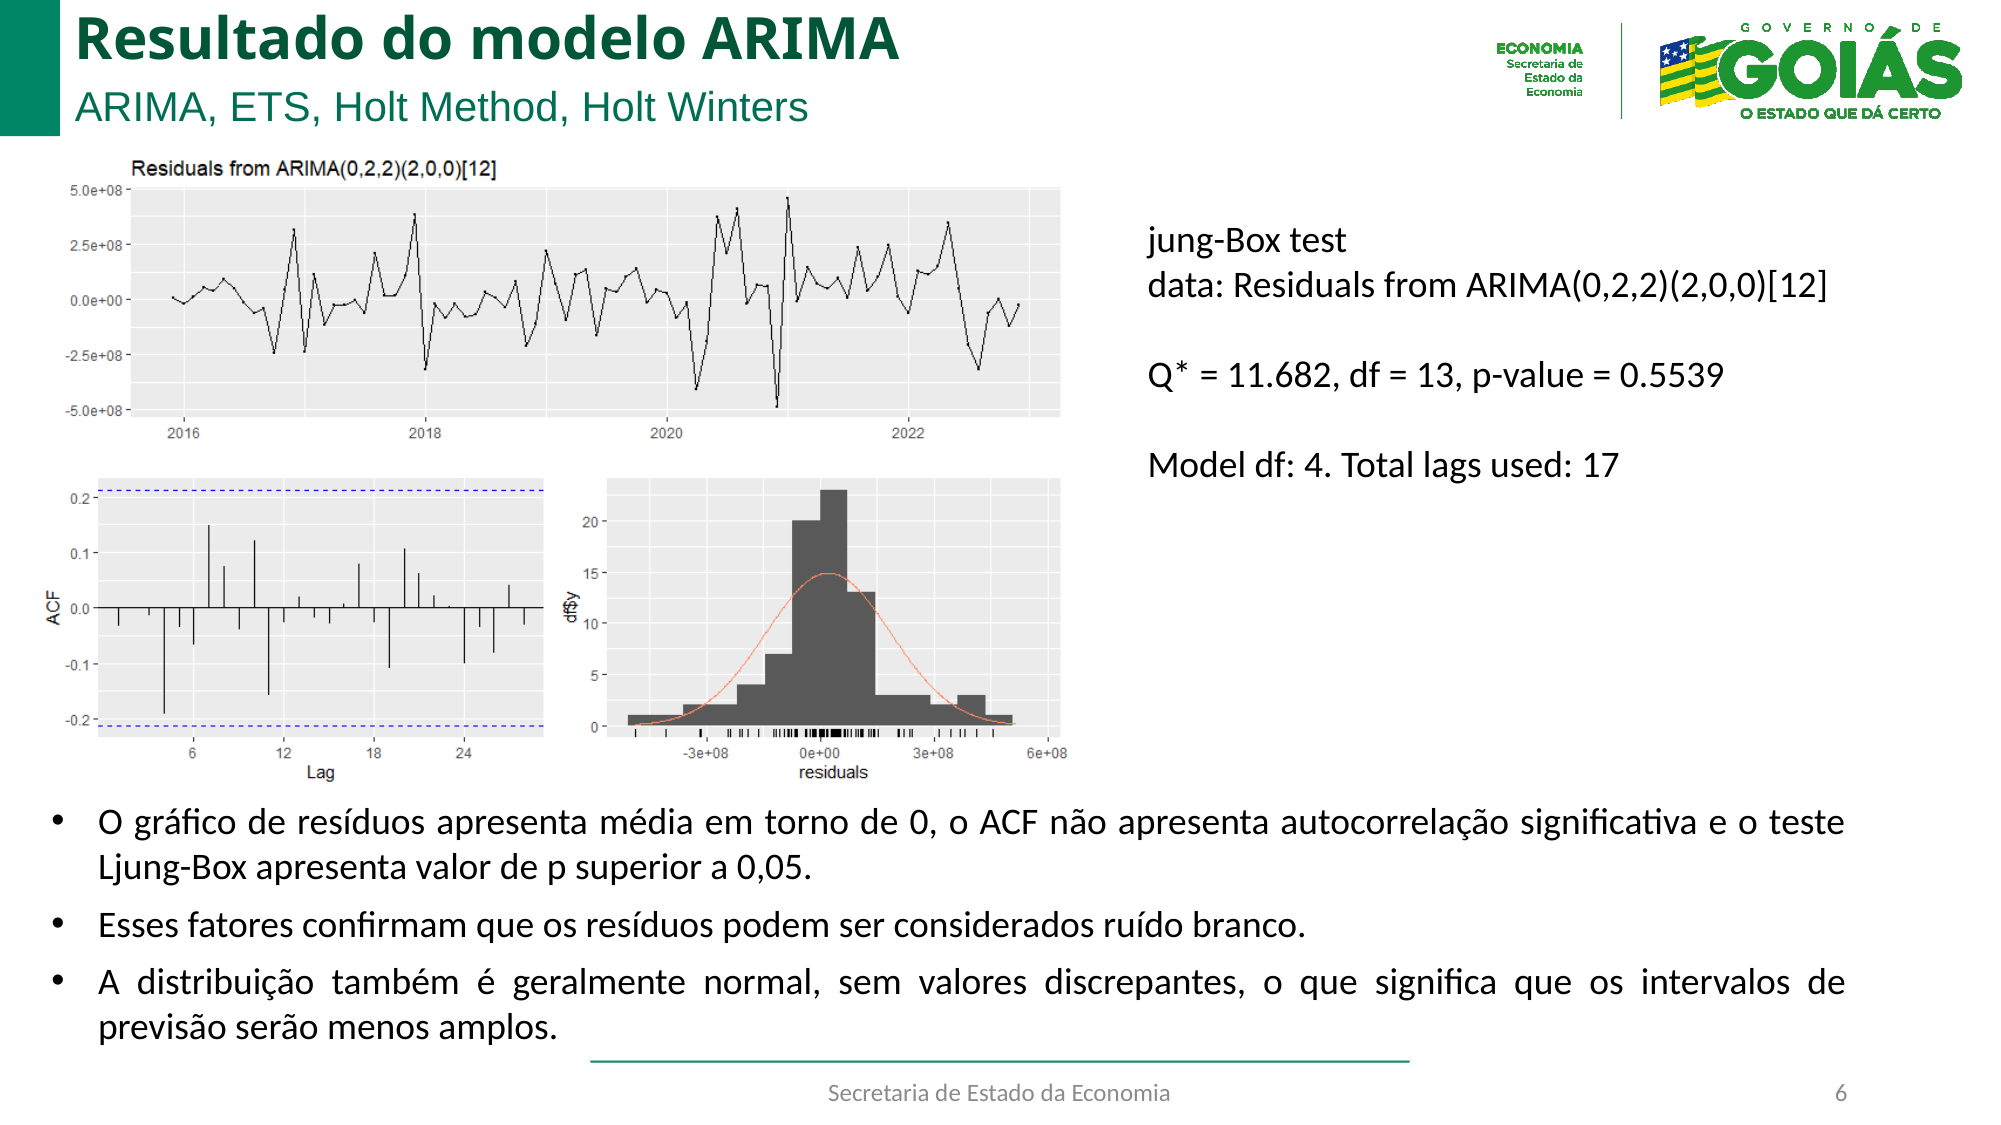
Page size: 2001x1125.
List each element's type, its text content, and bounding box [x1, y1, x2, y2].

text_box jung-Box test data: Residuals from ARIMA(0,2,2)(2,0,0)[12] Q* = 11.682, df = 13, p-value = 0.5539 Model df: 4. Total lags used: 17 [1132, 207, 1863, 493]
picture [1785, 23, 1962, 119]
list ARIMA, ETS, Holt Method, Holt Winters [59, 71, 1785, 137]
title Resultado do modelo ARIMA [59, 0, 1785, 71]
picture [36, 150, 1070, 790]
footer Secretaria de Estado da Economia [662, 1061, 1338, 1122]
slide_number 6 [1412, 1061, 1863, 1122]
text_box O gráfico de resíduos apresenta média em torno de 0, o ACF não apresenta autocorrelação significativa e o teste Ljung-Box apresenta valor de p superior a 0,05. Esses fatores confirmam que os resíduos podem ser considerados ruído branco. A distribuição também é geralmente normal, sem valores discrepantes, o que significa que os intervalos de previsão serão menos amplos. [36, 789, 1863, 1055]
